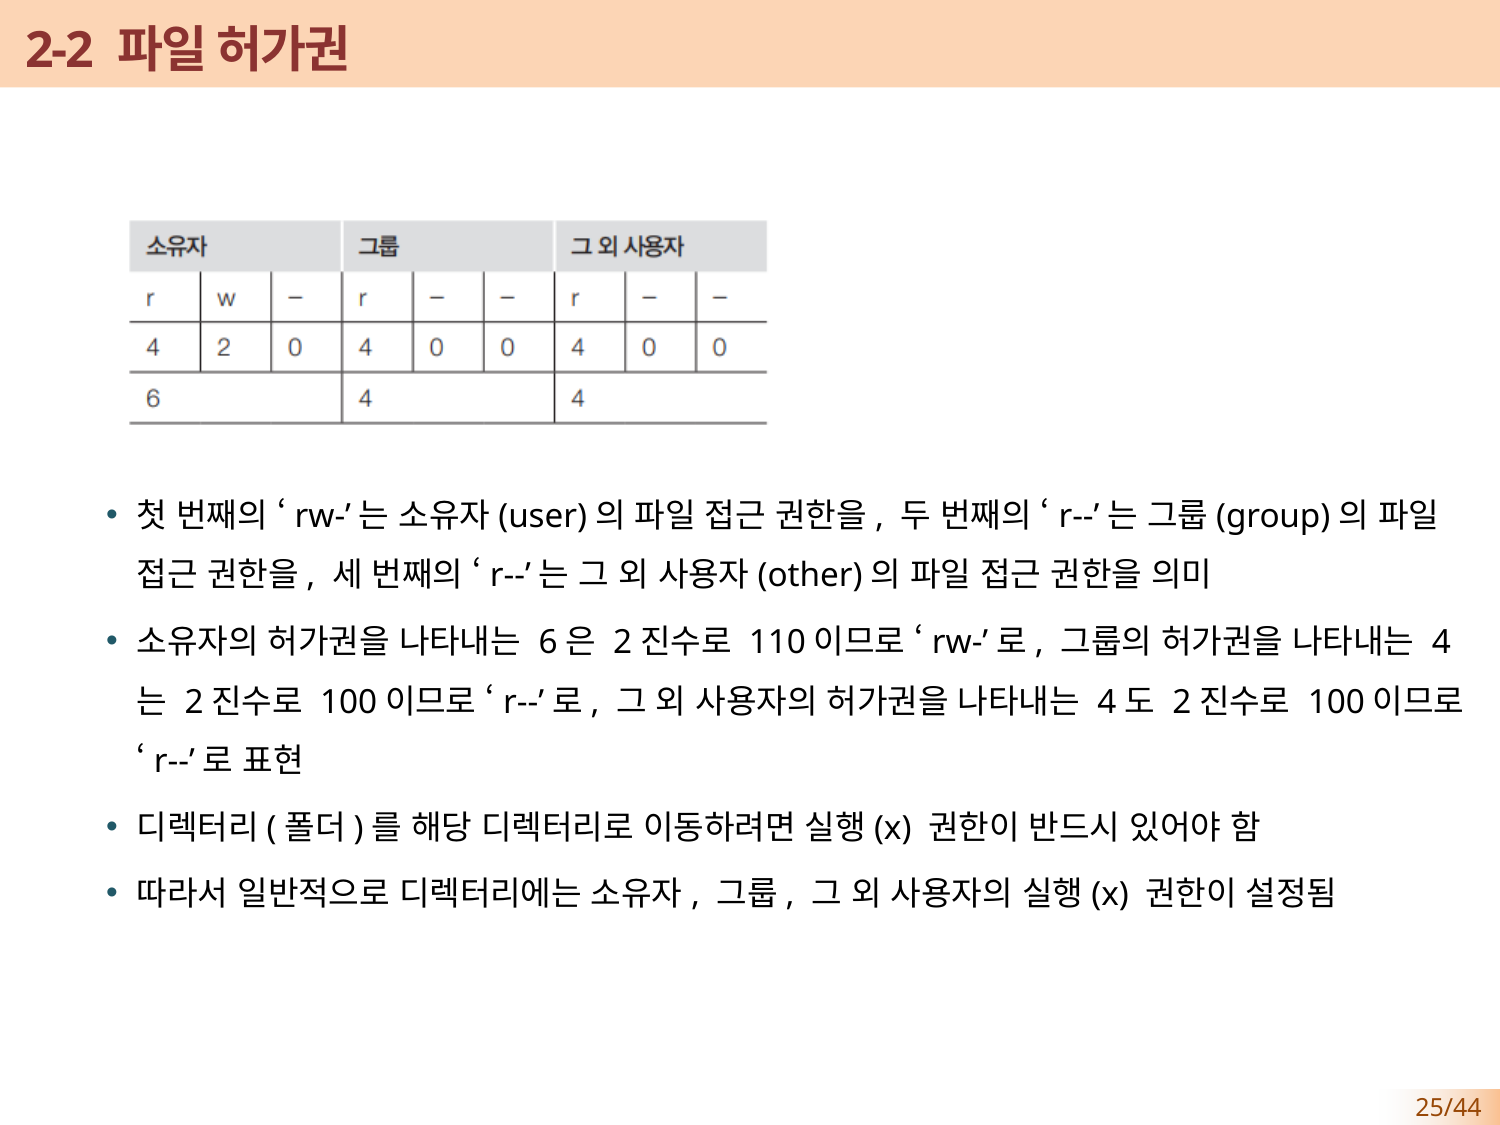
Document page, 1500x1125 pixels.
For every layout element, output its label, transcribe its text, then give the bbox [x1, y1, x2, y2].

title 2-2 파일 허가권 [10, 8, 1260, 87]
list 첫 번째의 ‘rw-’는 소유자(user)의 파일 접근 권한을, 두 번째의 ‘r--’는 그룹(group)의 파일 접근 권한을, 세 번째의 ‘r--’는 그 외 사용자(other)의 파일 접근 권한을 의미 소유자의 허가권을 나타내는 6은 2진수로 110이므로 ‘rw-’로, 그룹의 허가권을 나타내는 4는 2진수로 100이므로 ‘r--’로, 그 외 사용자의 허가권을 나타내는 4도 2진수로 100이므로 ‘r--’로 표현 디렉터리(폴더)를 해당 디렉터리로 이동하려면 실행(x) 권한이 반드시 있어야 함 따라서 일반적으로 디렉터리에는 소유자, 그룹, 그 외 사용자의 실행(x) 권한이 설정됨 [3, 466, 1494, 976]
picture [122, 207, 773, 431]
